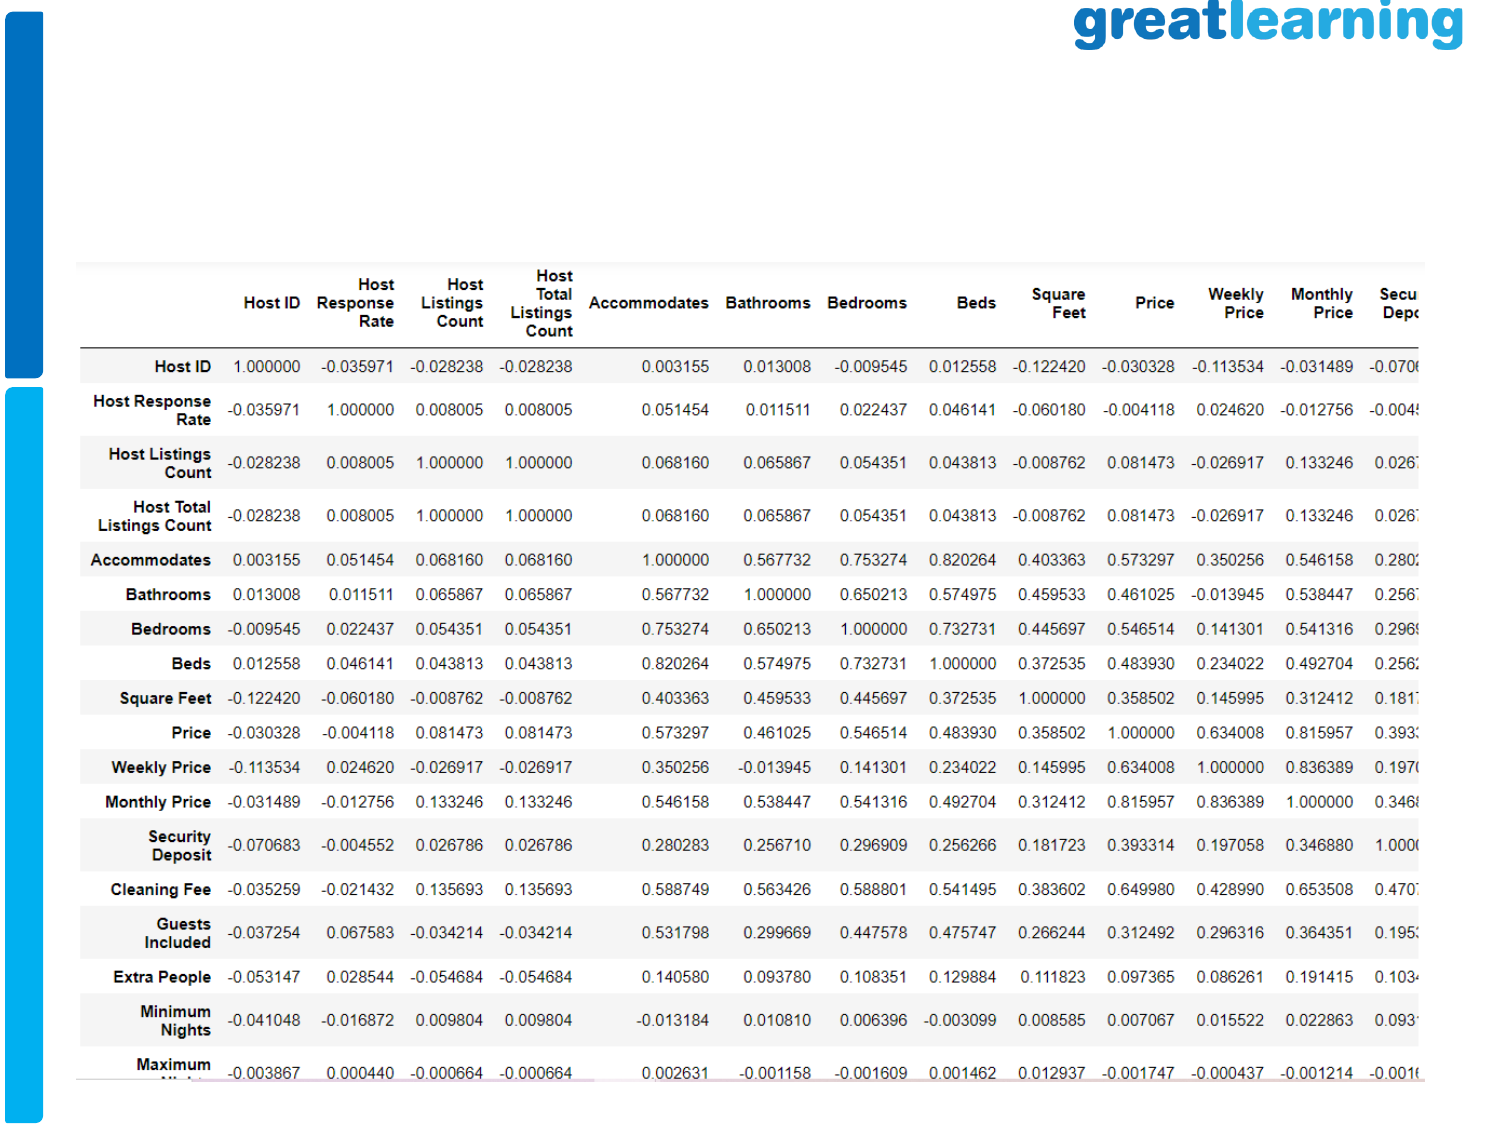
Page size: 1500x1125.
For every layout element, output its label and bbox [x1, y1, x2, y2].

picture [1074, 0, 1463, 50]
list [76, 262, 1426, 1083]
